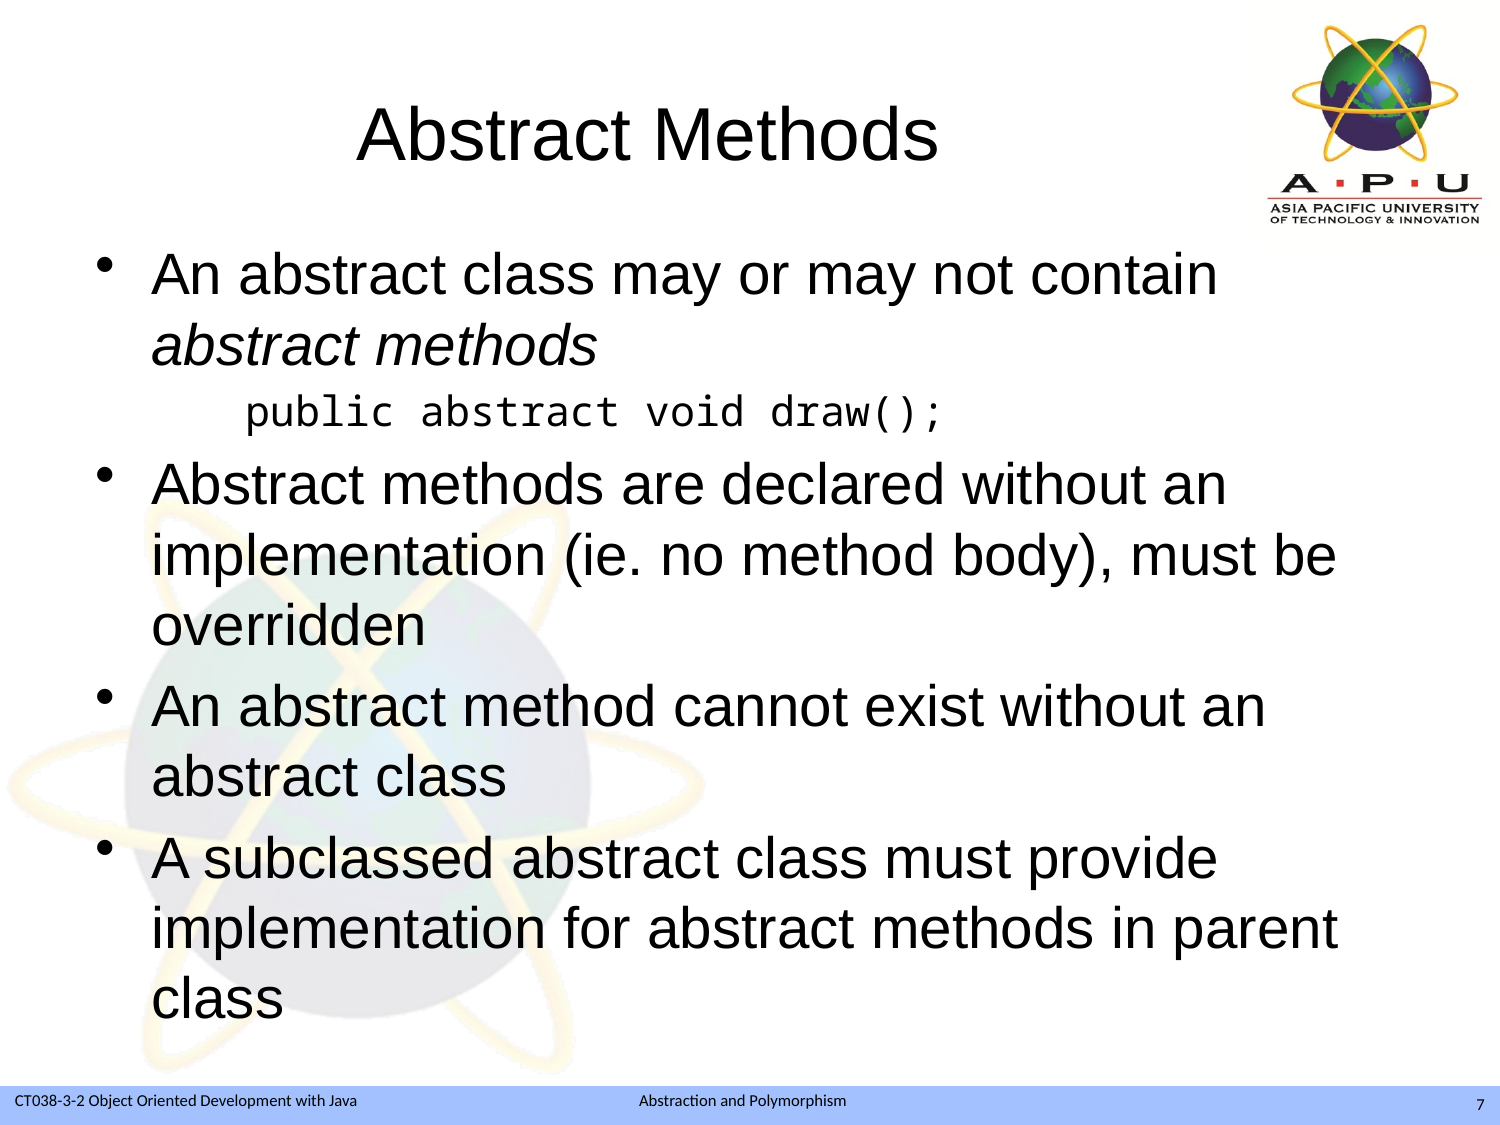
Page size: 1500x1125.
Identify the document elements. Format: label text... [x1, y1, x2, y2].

list An abstract class may or may not contain abstract methods public abstract void draw(); Abstract methods are declared without an implementation (ie. no method body), must be overridden An abstract method cannot exist without an abstract class A subclassed abstract class must provide implementation for abstract methods in parent class [79, 229, 1430, 1021]
title Abstract Methods [75, 27, 1222, 233]
picture [1251, 0, 1500, 249]
text_box 7 [1025, 1086, 1500, 1125]
